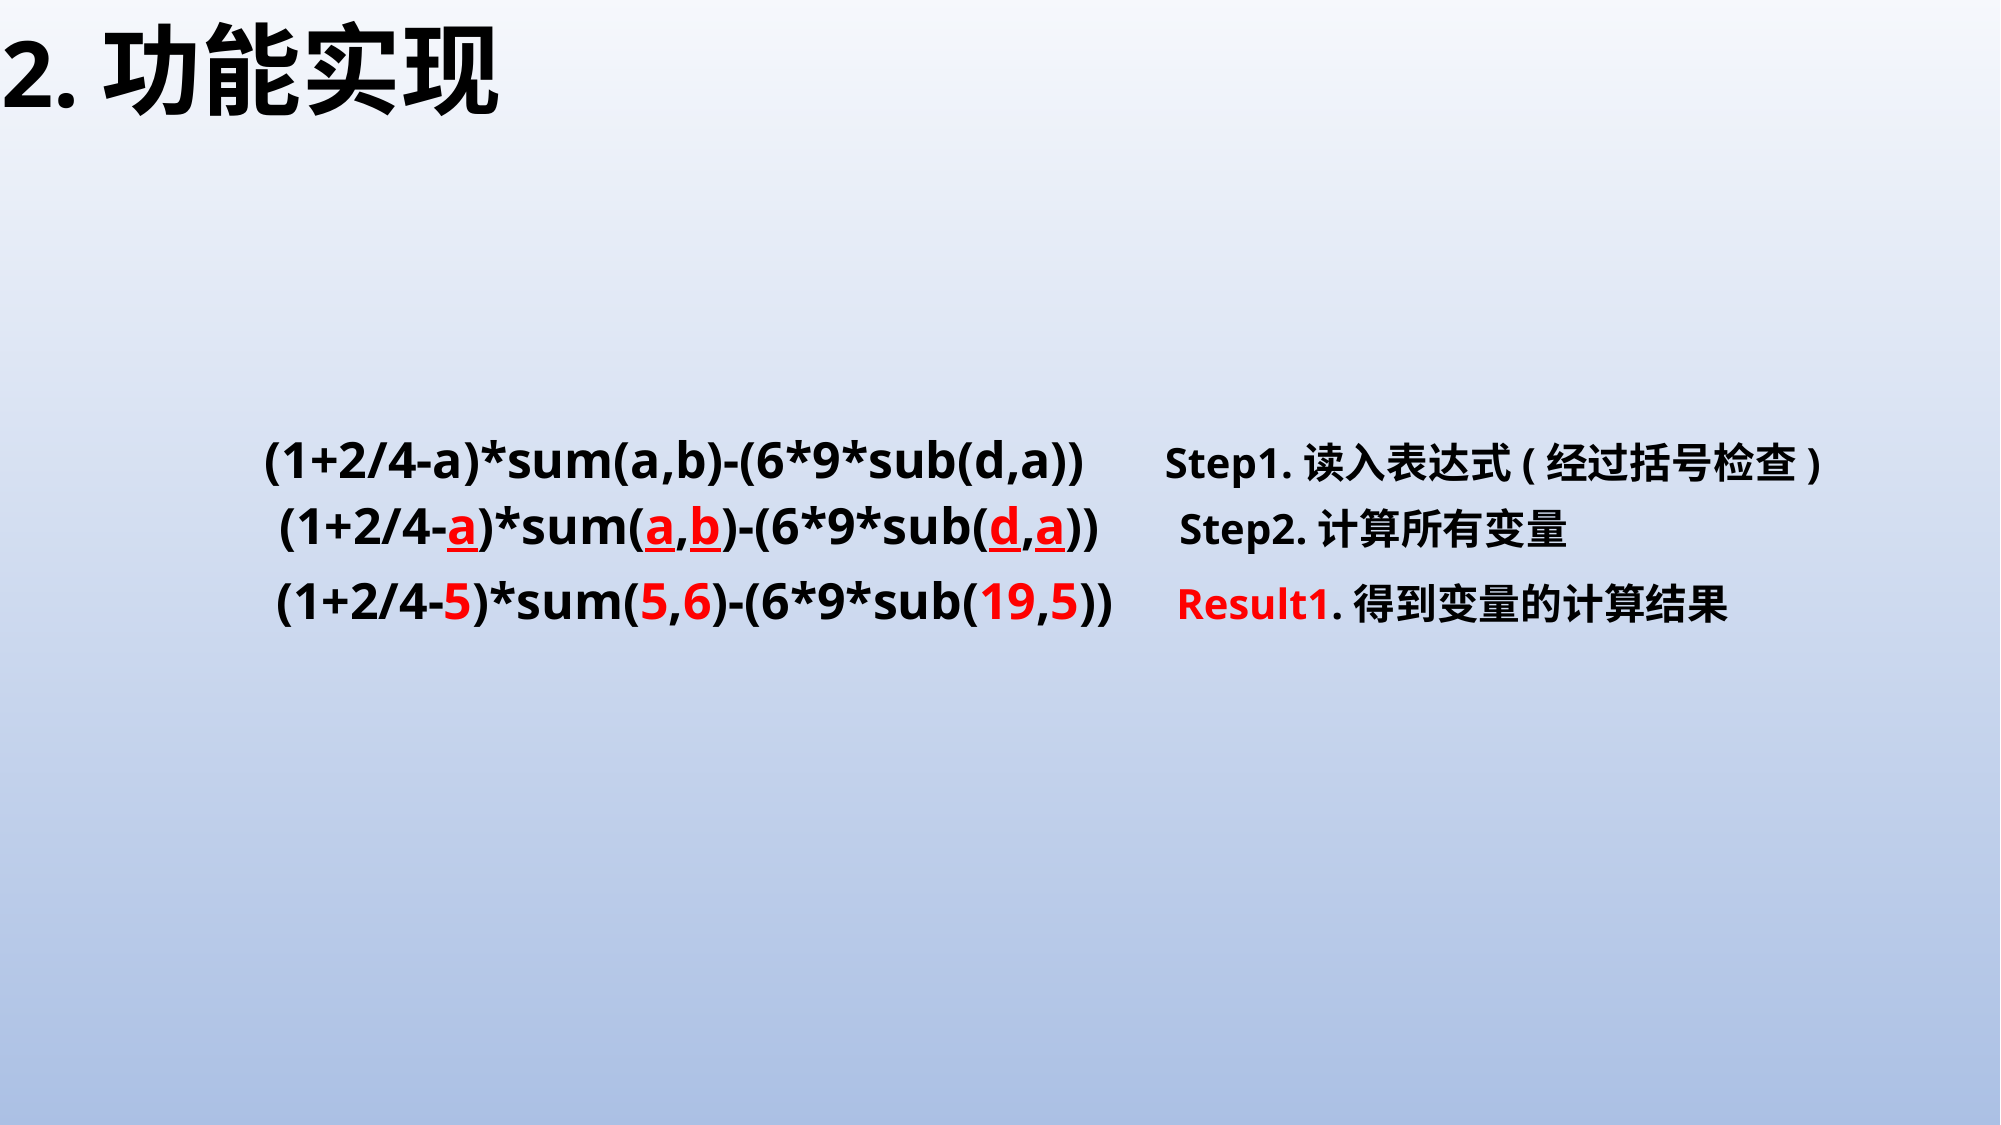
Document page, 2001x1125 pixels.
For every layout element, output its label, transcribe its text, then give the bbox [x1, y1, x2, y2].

text_box 2.功能实现 [0, 0, 517, 135]
text_box (1+2/4-a)*sum(a,b)-(6*9*sub(d,a)) Step1.读入表达式(经过括号检查) [250, 421, 1836, 496]
text_box (1+2/4-a)*sum(a,b)-(6*9*sub(d,a)) Step2.计算所有变量 [264, 496, 1583, 562]
text_box (1+2/4-5)*sum(5,6)-(6*9*sub(19,5)) Result1.得到变量的计算结果 [261, 562, 1744, 638]
